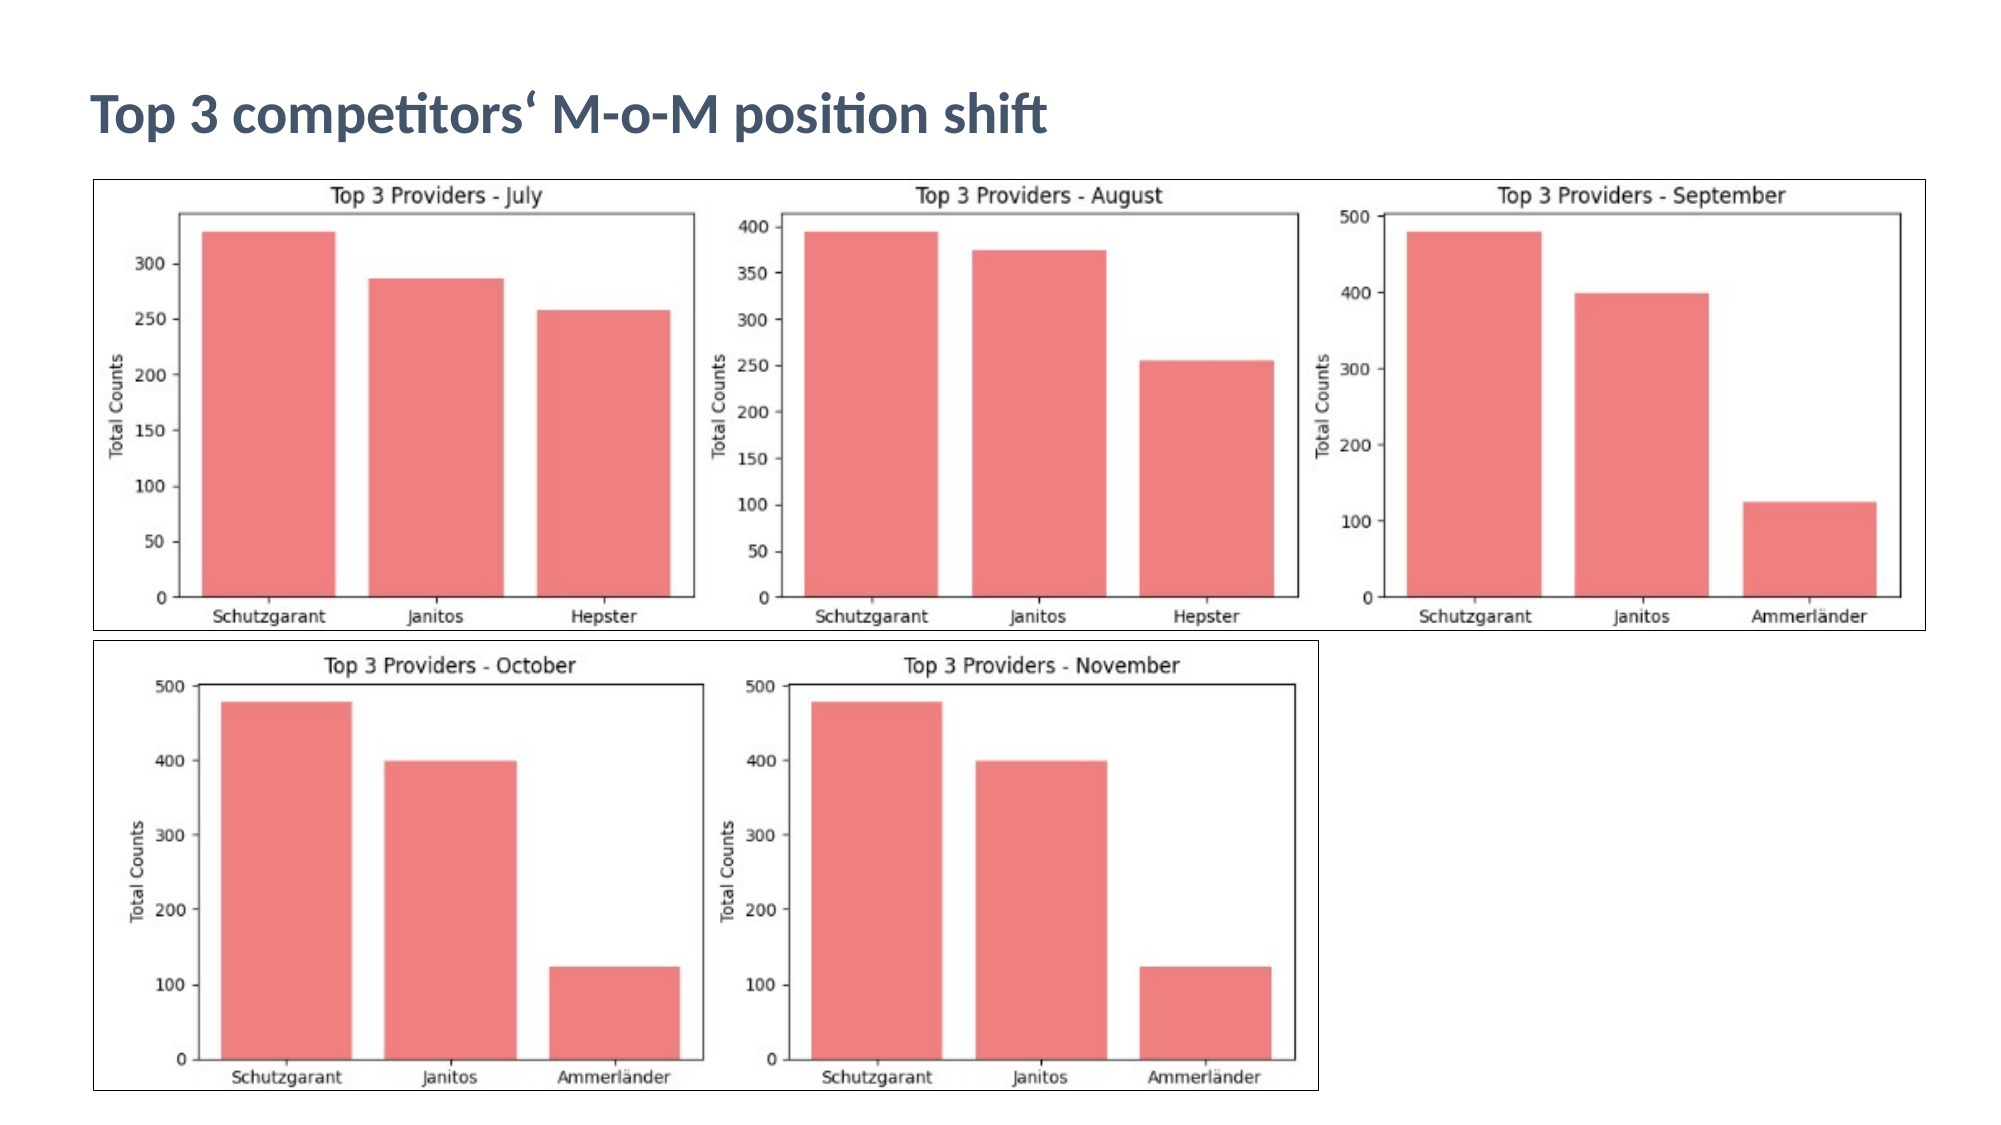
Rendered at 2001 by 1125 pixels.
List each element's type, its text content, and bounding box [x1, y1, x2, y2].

picture [93, 640, 1319, 1091]
picture [93, 179, 1925, 631]
title Top 3 competitors‘ M-o-M position shift [75, 59, 1863, 170]
